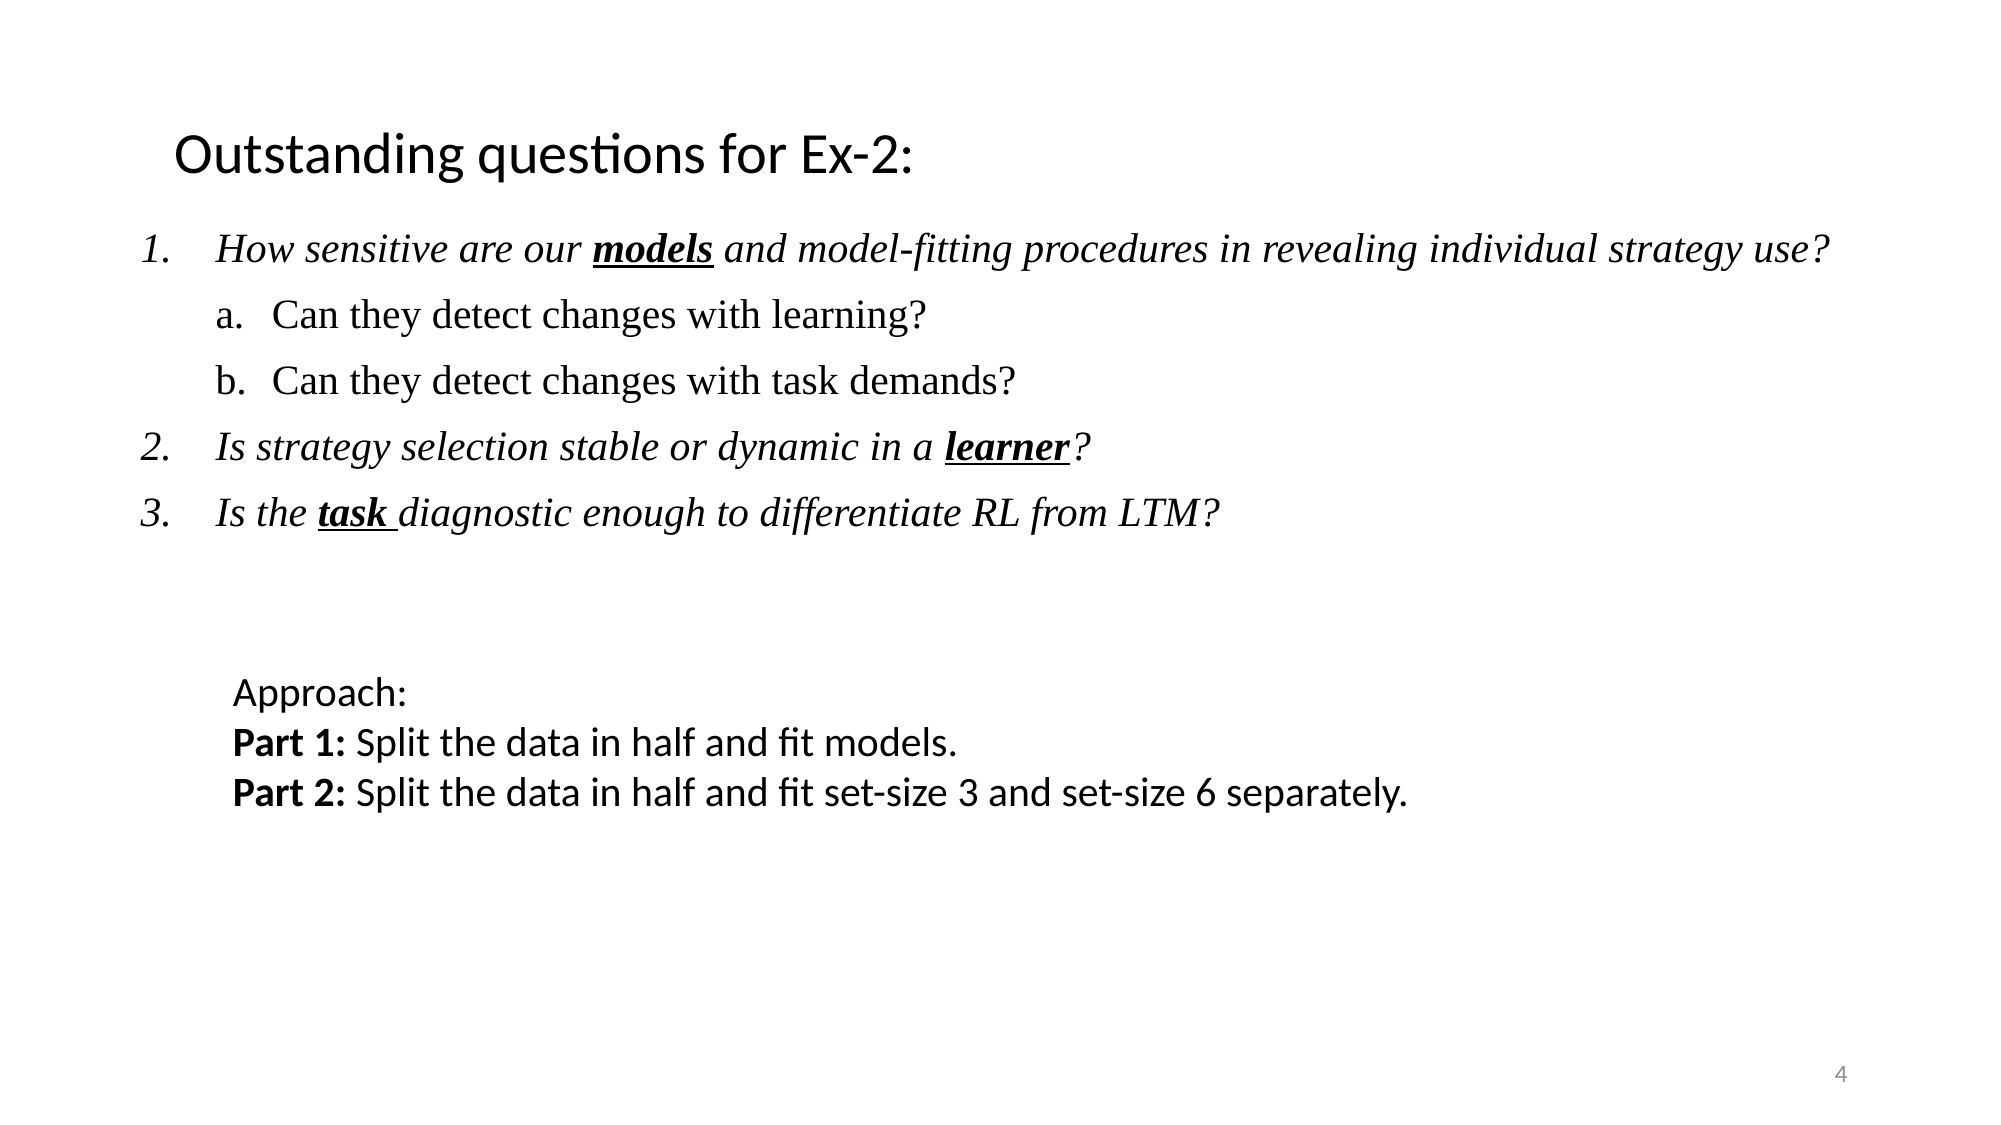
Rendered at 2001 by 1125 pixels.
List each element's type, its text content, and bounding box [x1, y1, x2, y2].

list How sensitive are our models and model-fitting procedures in revealing individual strategy use? Can they detect changes with learning? Can they detect changes with task demands? Is strategy selection stable or dynamic in a learner? Is the task diagnostic enough to differentiate RL from LTM? [125, 219, 1851, 716]
slide_number 4 [1412, 1042, 1863, 1103]
text_box Outstanding questions for Ex-2: [160, 108, 931, 193]
text_box Approach: Part 1: Split the data in half and fit models. Part 2: Split the data in half and fit set-size 3 and set-size 6 separately. [218, 657, 1434, 822]
